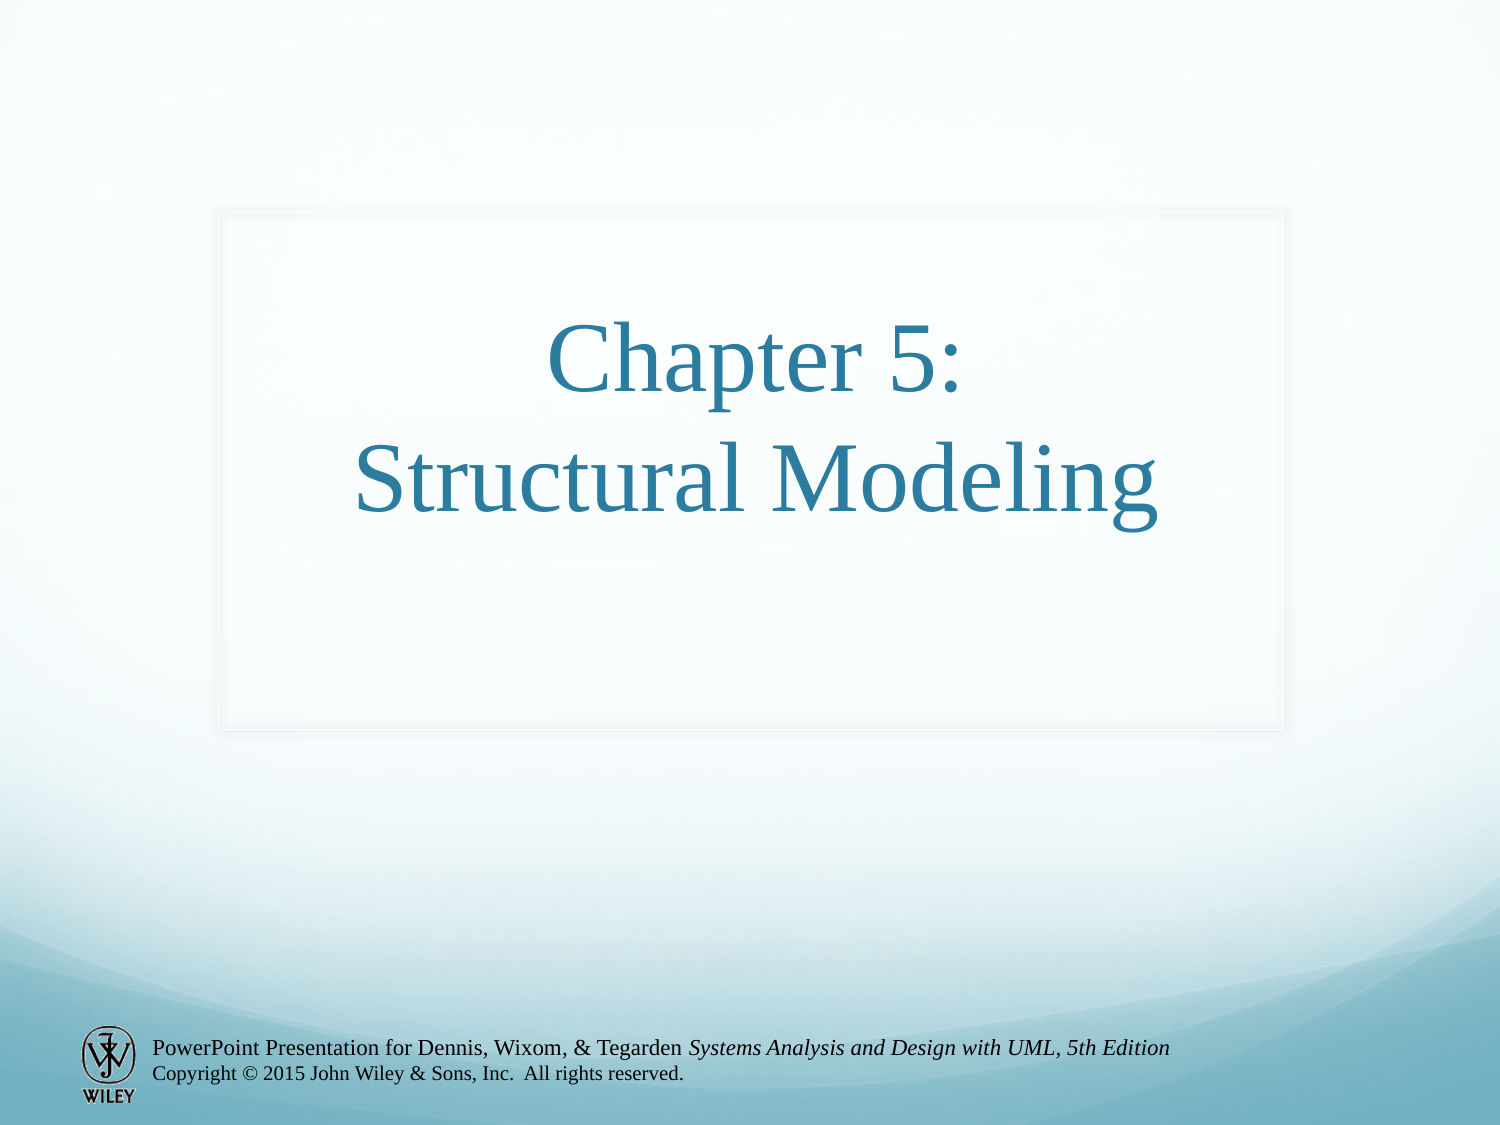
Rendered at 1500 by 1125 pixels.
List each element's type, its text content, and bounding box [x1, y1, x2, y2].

title Chapter 5: Structural Modeling [299, 262, 1213, 540]
picture [78, 1024, 138, 1105]
